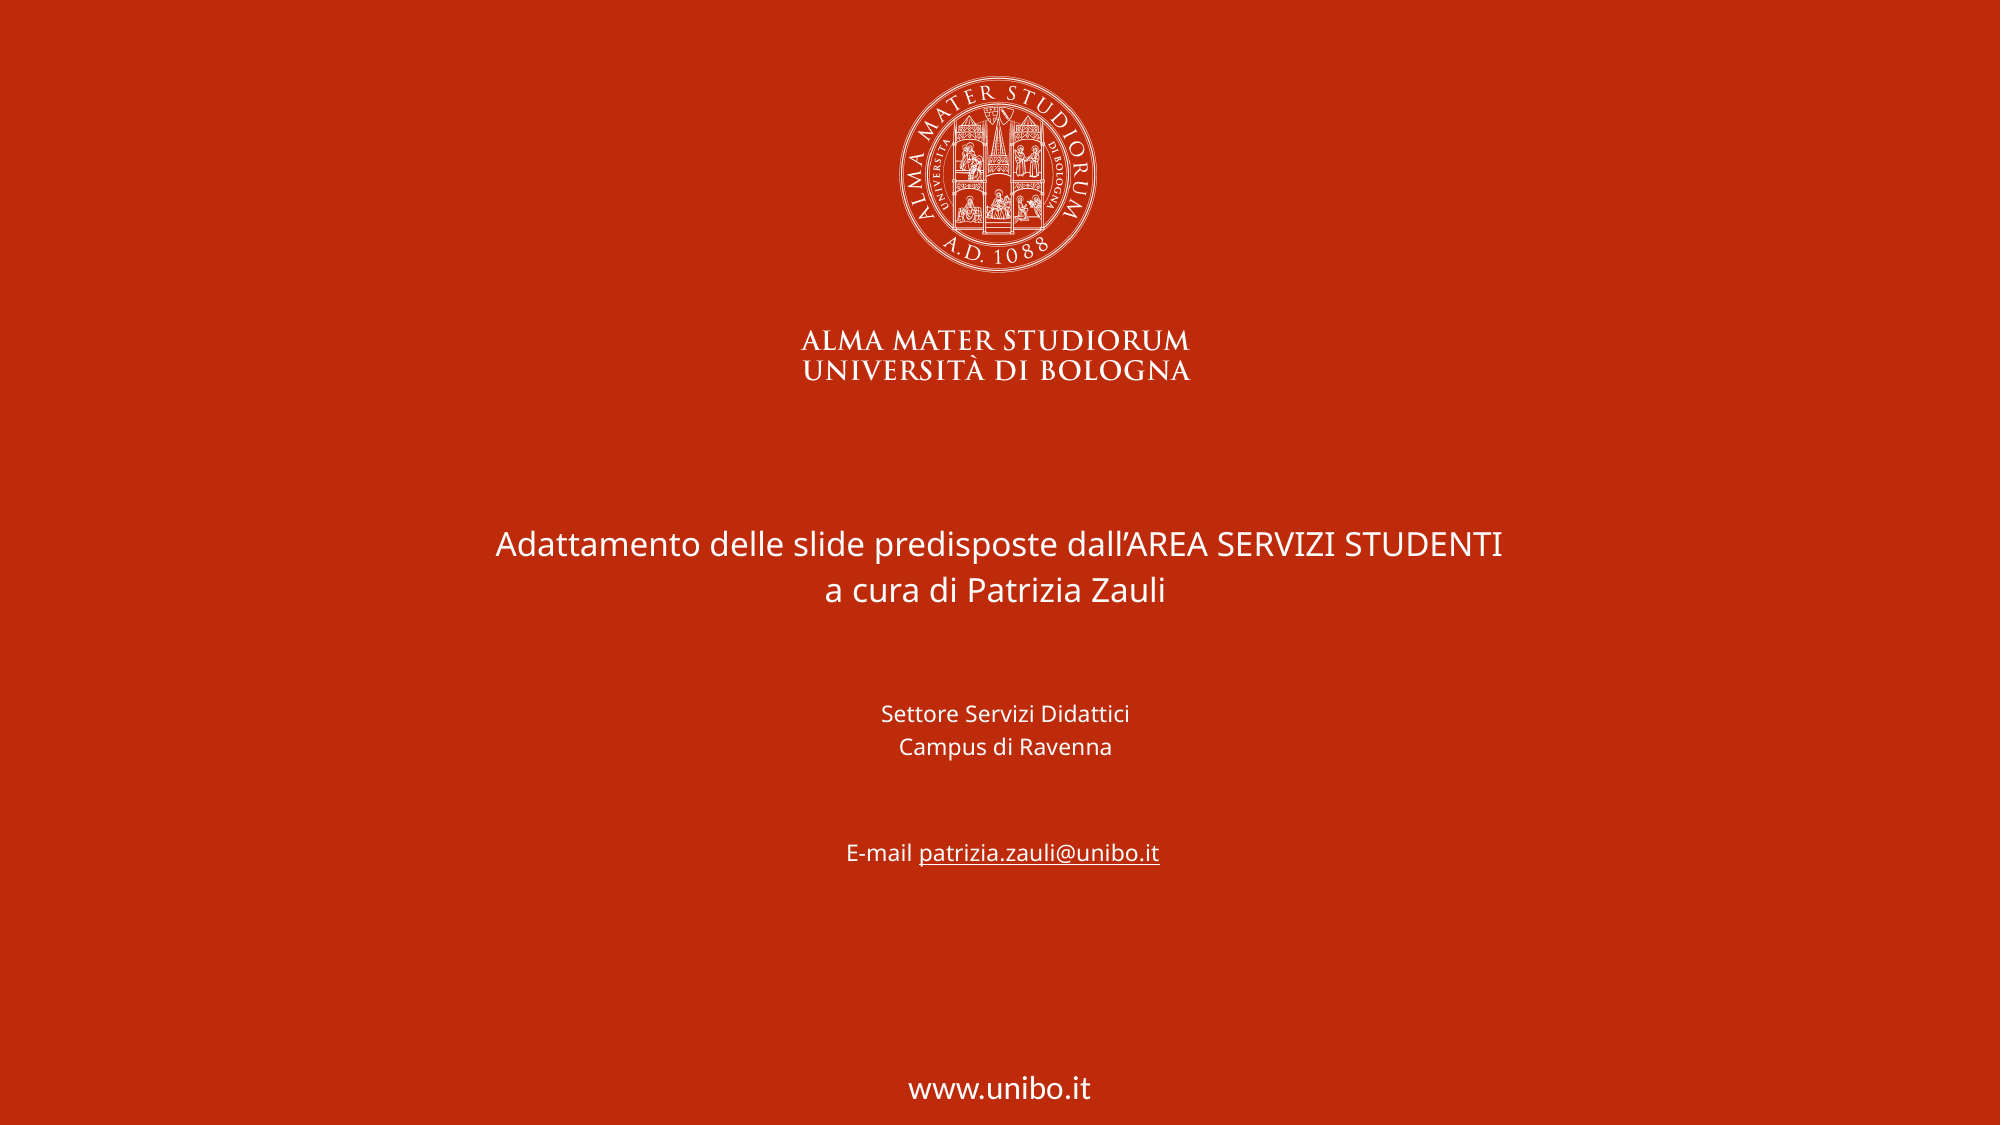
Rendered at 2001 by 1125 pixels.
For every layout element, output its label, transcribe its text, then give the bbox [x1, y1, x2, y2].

picture [791, 19, 1209, 436]
list E-mail patrizia.zauli@unibo.it [427, 831, 1585, 962]
list Settore Servizi Didattici Campus di Ravenna [362, 692, 1650, 823]
list Adattamento delle slide predisposte dall’AREA SERVIZI STUDENTI a cura di Patrizia Zauli [236, 515, 1764, 632]
